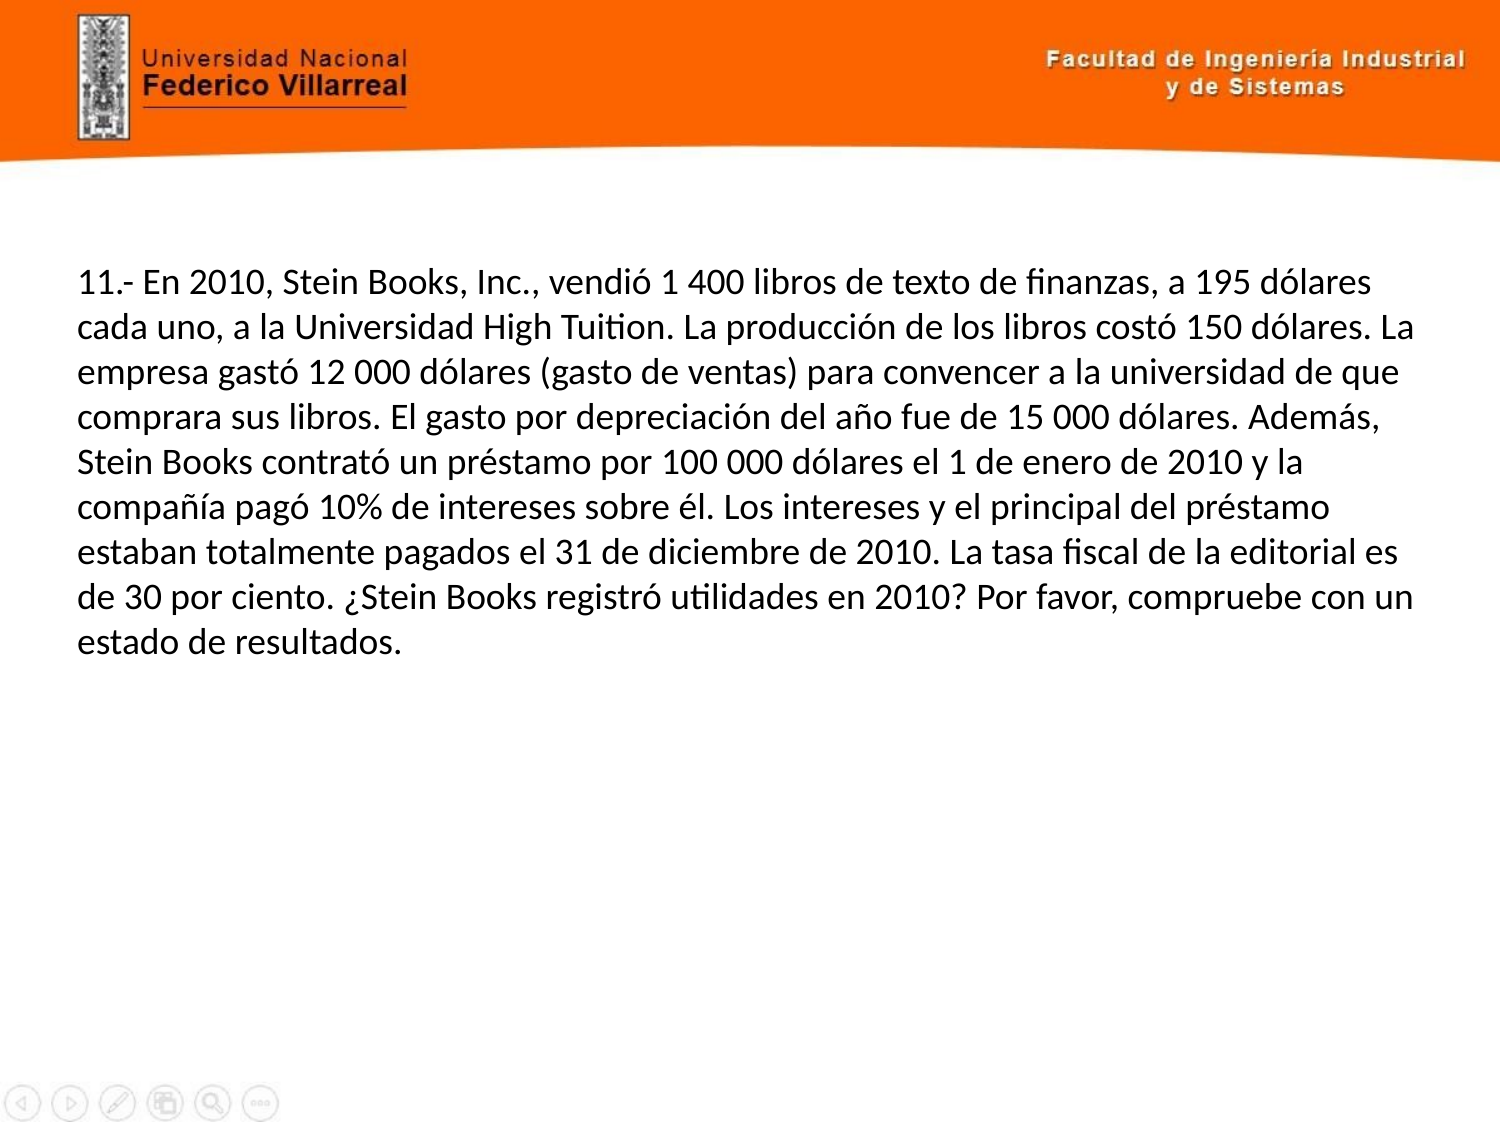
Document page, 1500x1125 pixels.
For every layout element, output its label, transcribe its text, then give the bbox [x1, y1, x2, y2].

picture [0, 0, 1500, 1122]
text_box 11.- En 2010, Stein Books, Inc., vendió 1 400 libros de texto de finanzas, a 195 dólares cada uno, a la Universidad High Tuition. La producción de los libros costó 150 dólares. La empresa gastó 12 000 dólares (gasto de ventas) para convencer a la universidad de que comprara sus libros. El gasto por depreciación del año fue de 15 000 dólares. Además, Stein Books contrató un préstamo por 100 000 dólares el 1 de enero de 2010 y la compañía pagó 10% de intereses sobre él. Los intereses y el principal del préstamo estaban totalmente pagados el 31 de diciembre de 2010. La tasa fiscal de la editorial es de 30 por ciento. ¿Stein Books registró utilidades en 2010? Por favor, compruebe con un estado de resultados. [62, 249, 1438, 760]
